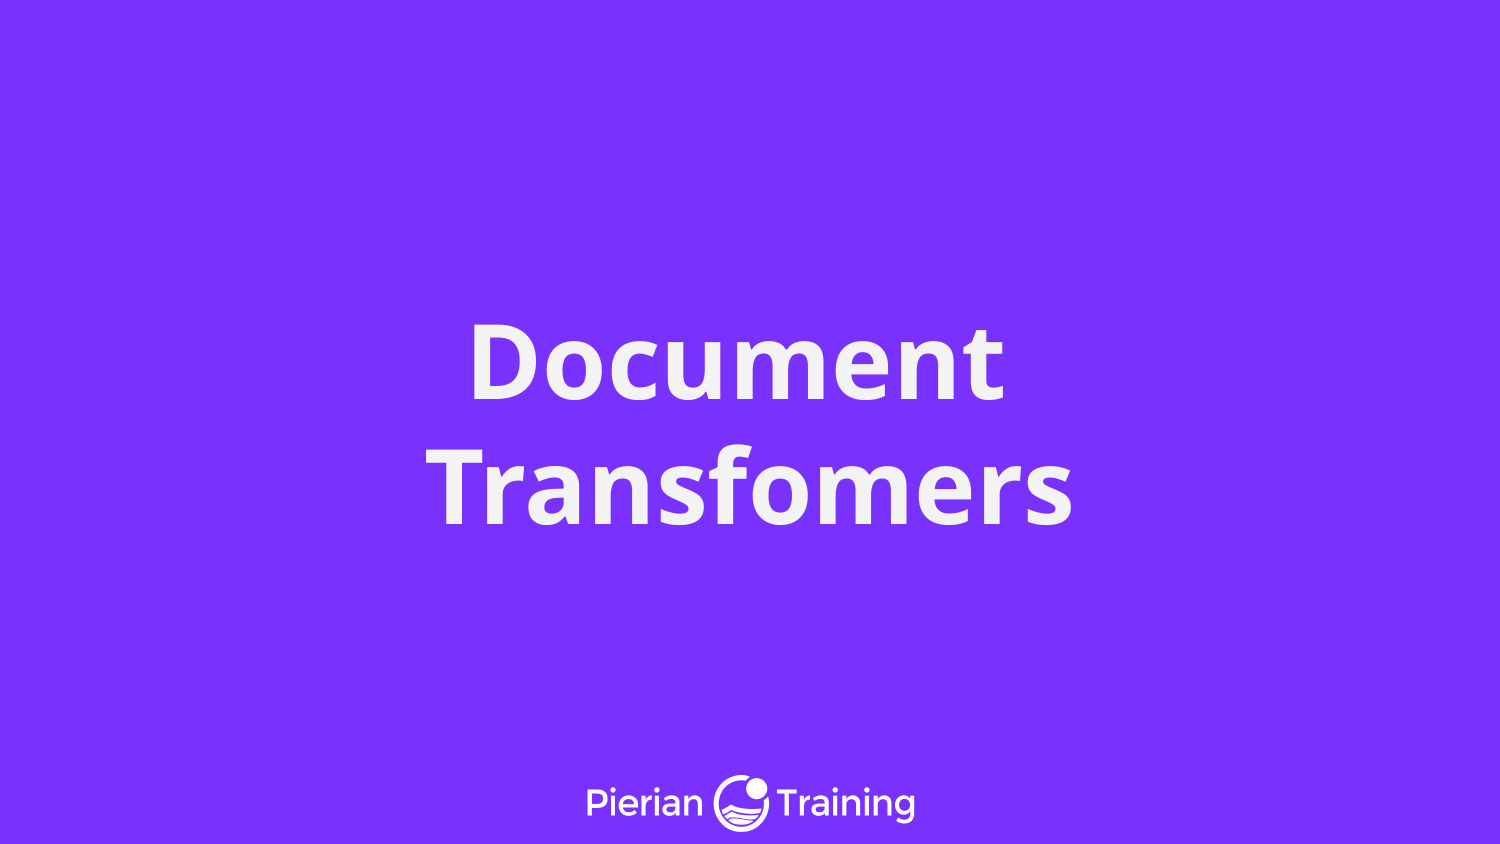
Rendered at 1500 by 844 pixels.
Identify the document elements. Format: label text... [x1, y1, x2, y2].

picture [583, 775, 916, 832]
text_box Document Transfomers [0, 280, 1500, 561]
